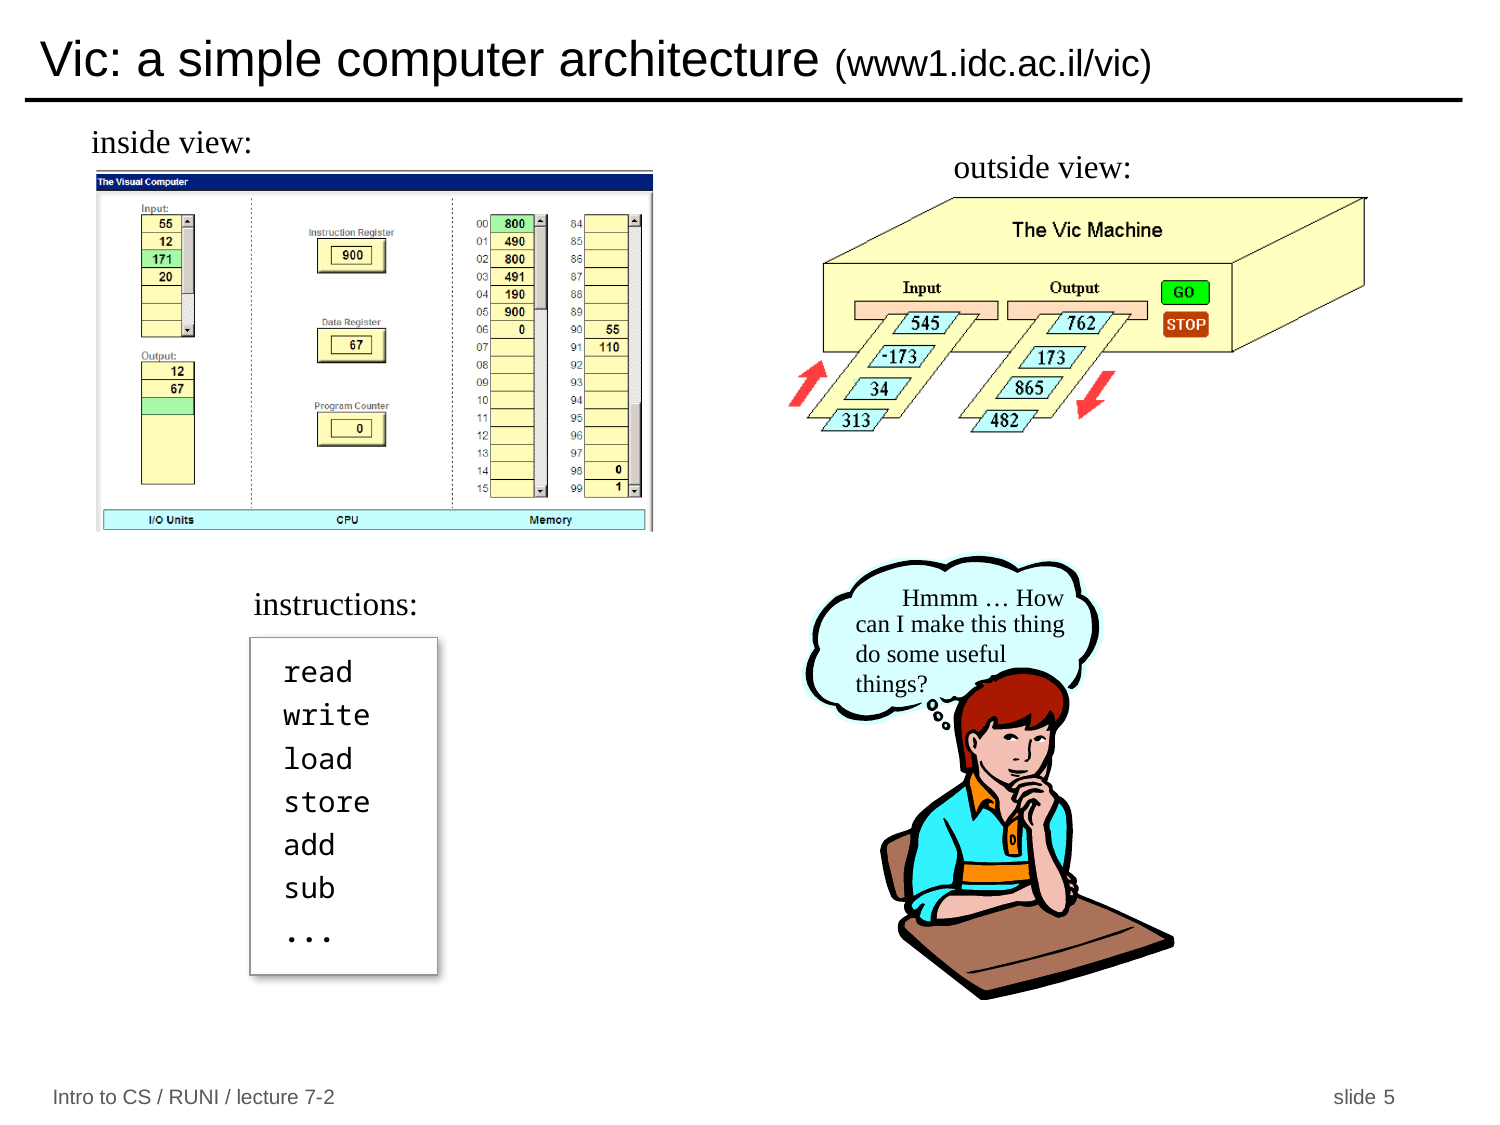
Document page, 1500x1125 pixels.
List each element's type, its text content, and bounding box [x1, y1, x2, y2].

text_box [774, 137, 1401, 438]
text_box inside view: [50, 112, 300, 160]
title Vic: a simple computer architecture (www1.idc.ac.il/vic) [24, 12, 1463, 100]
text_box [799, 549, 1210, 1001]
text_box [212, 574, 463, 976]
picture [87, 162, 665, 539]
